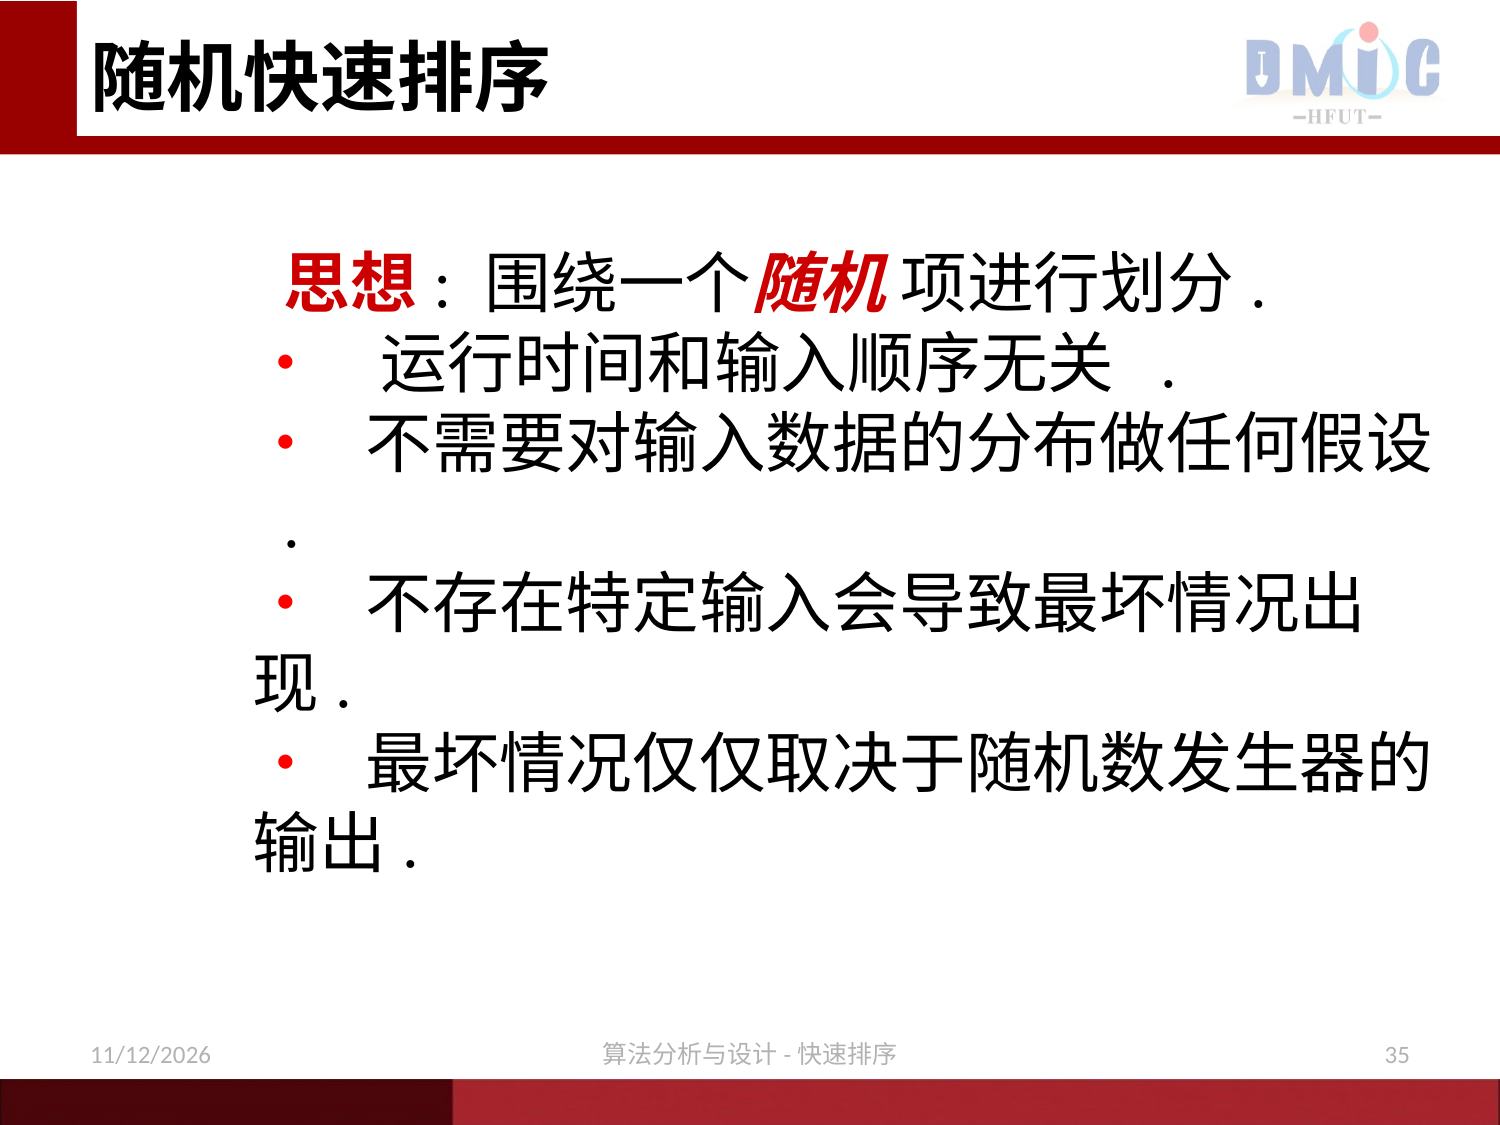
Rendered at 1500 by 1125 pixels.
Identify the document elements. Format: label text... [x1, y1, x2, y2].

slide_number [75, 1023, 425, 1084]
picture [0, 1079, 1500, 1125]
title 随机快速排序 [74, 20, 1426, 130]
slide_number 35 [1074, 1023, 1425, 1084]
footer 算法分析与设计-快速排序 [466, 1023, 1034, 1084]
text_box 思想: 围绕一个随机 项进行划分. • 运行时间和输入顺序无关 . • 不需要对输入数据的分布做任何假设 . • 不存在特定输入会导致最坏情况出现. • 最坏情况仅仅取决于随机数发生器的输出. [177, 103, 1447, 999]
